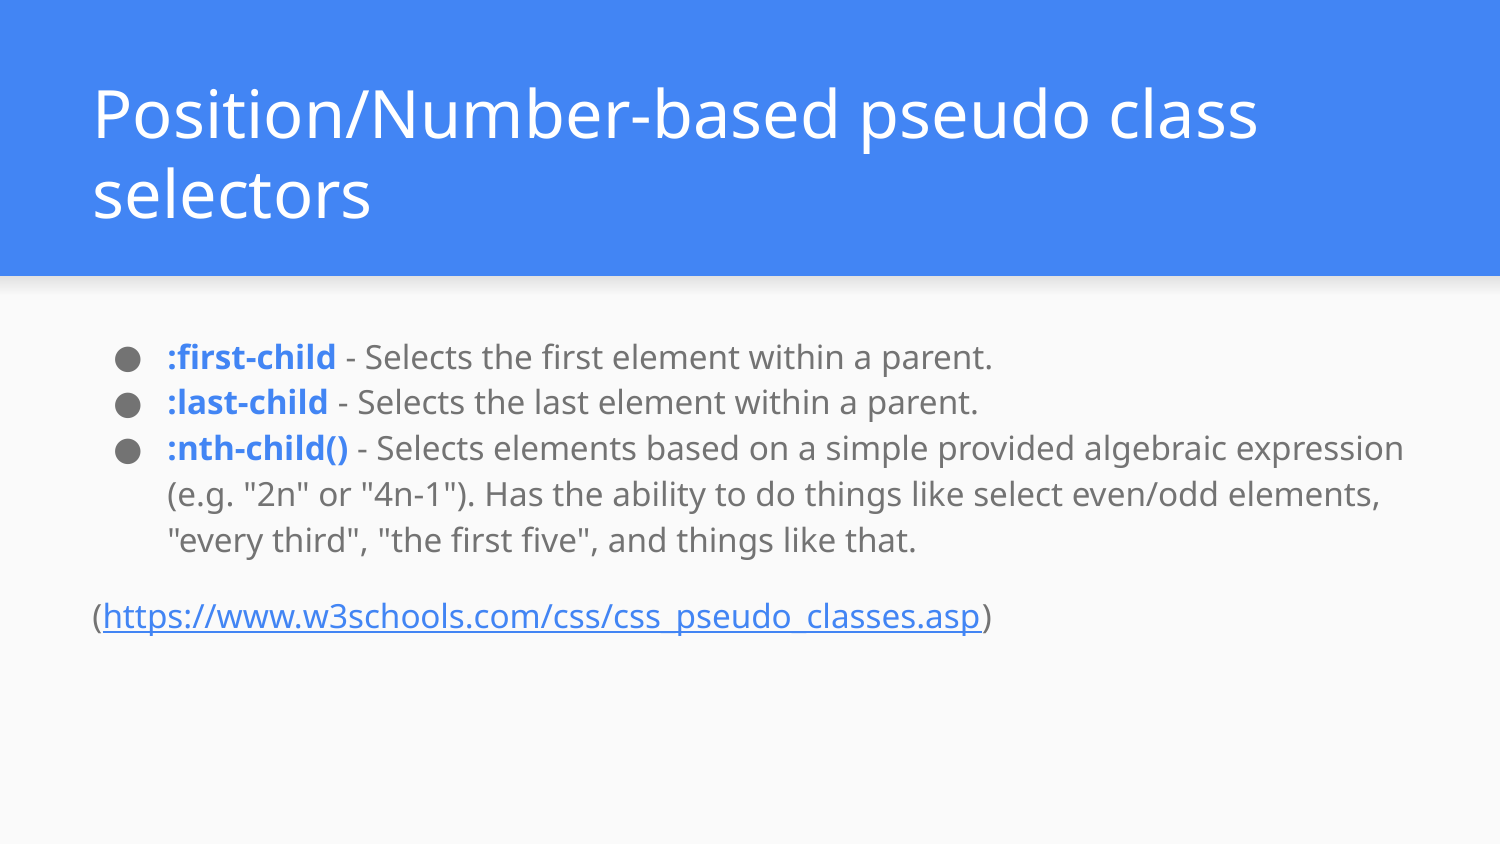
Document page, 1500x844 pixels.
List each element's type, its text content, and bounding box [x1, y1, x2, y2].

list :first-child - Selects the first element within a parent. :last-child - Selects the last element within a parent. :nth-child() - Selects elements based on a simple provided algebraic expression (e.g. "2n" or "4n-1"). Has the ability to do things like select even/odd elements, "every third", "the first five", and things like that. (https://www.w3schools.com/css/css_pseudo_classes.asp) [77, 314, 1427, 760]
title Position/Number-based pseudo class selectors [77, 121, 1427, 248]
